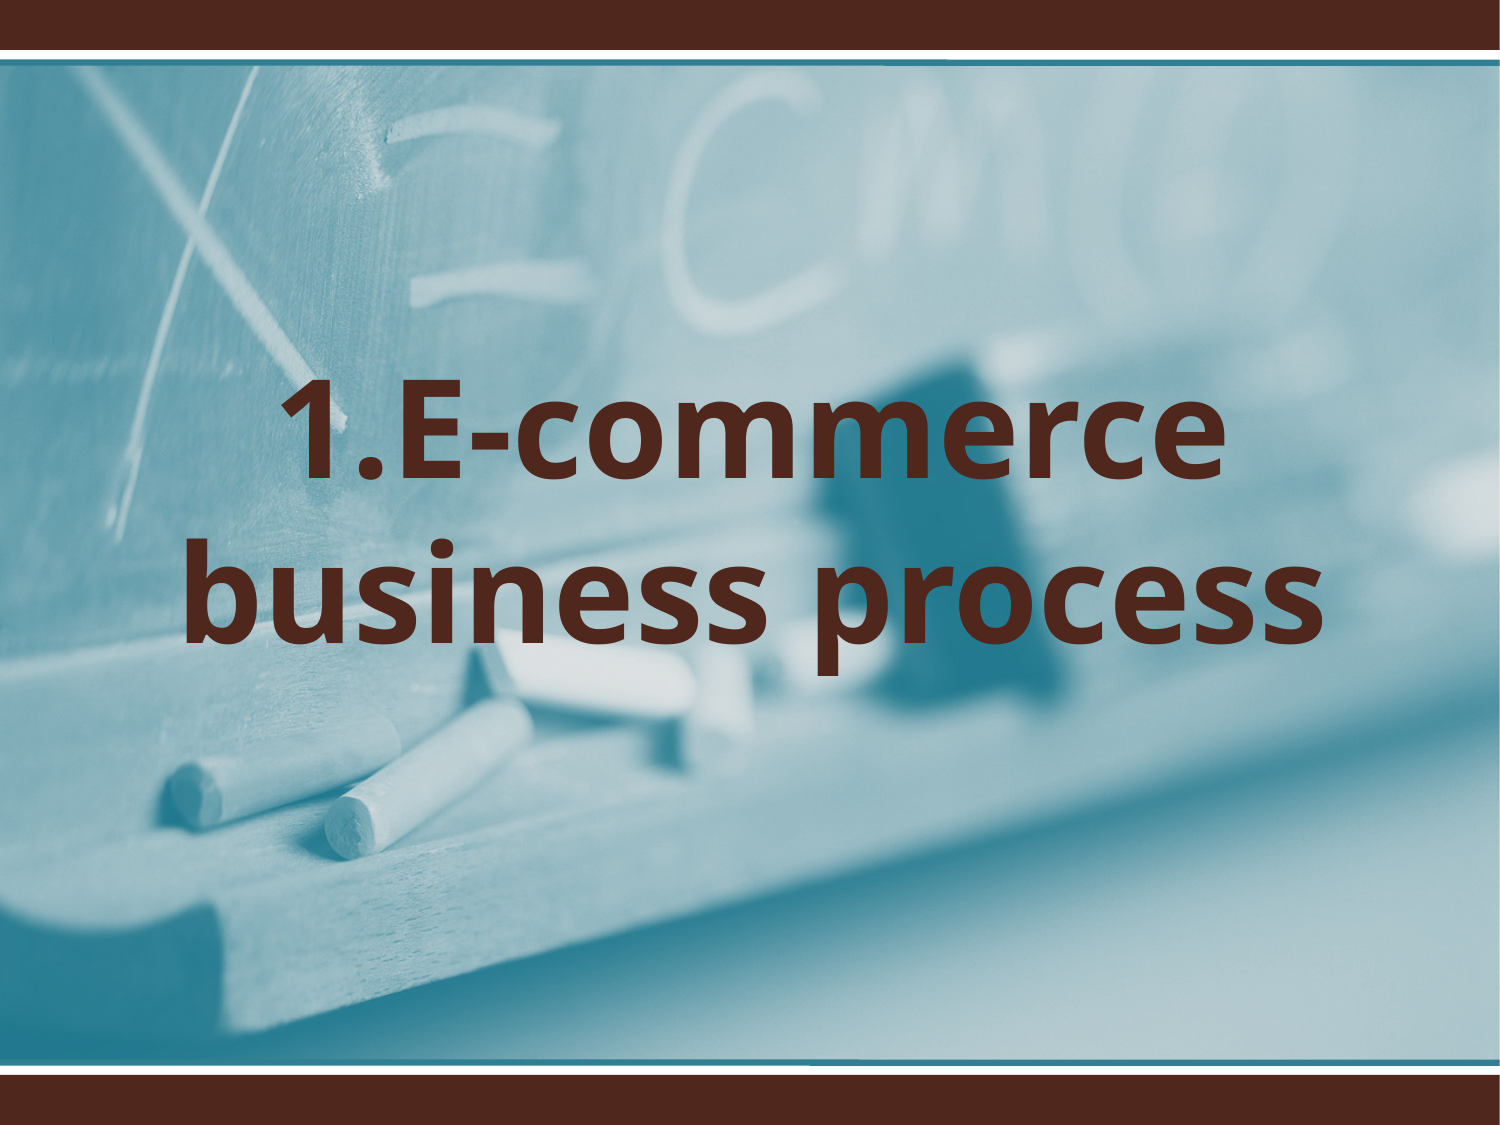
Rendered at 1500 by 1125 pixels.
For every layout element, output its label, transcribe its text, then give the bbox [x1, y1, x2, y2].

subtitle 1.E-commerce business process [55, 239, 1449, 679]
